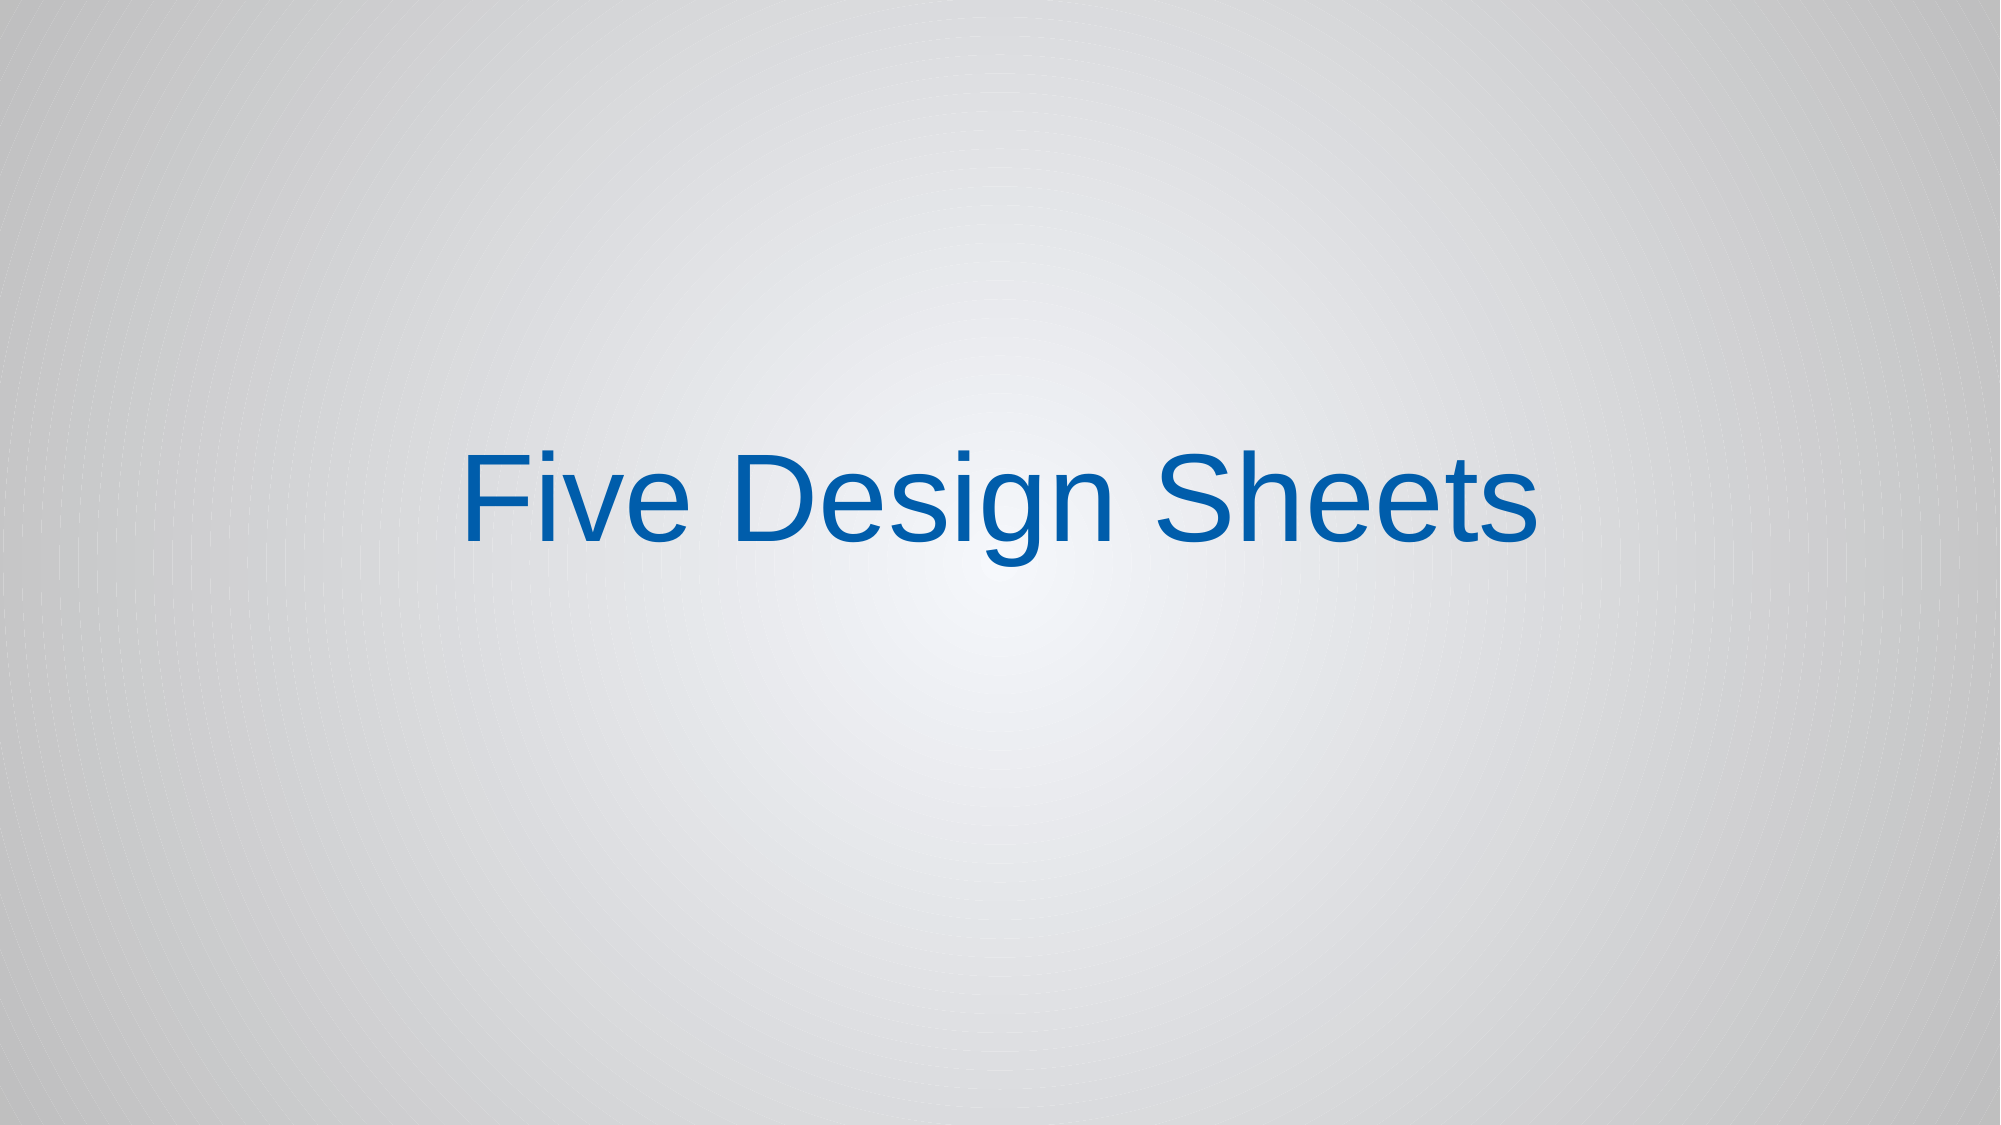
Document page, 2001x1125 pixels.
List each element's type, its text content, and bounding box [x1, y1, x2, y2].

title Five Design Sheets [249, 184, 1750, 576]
